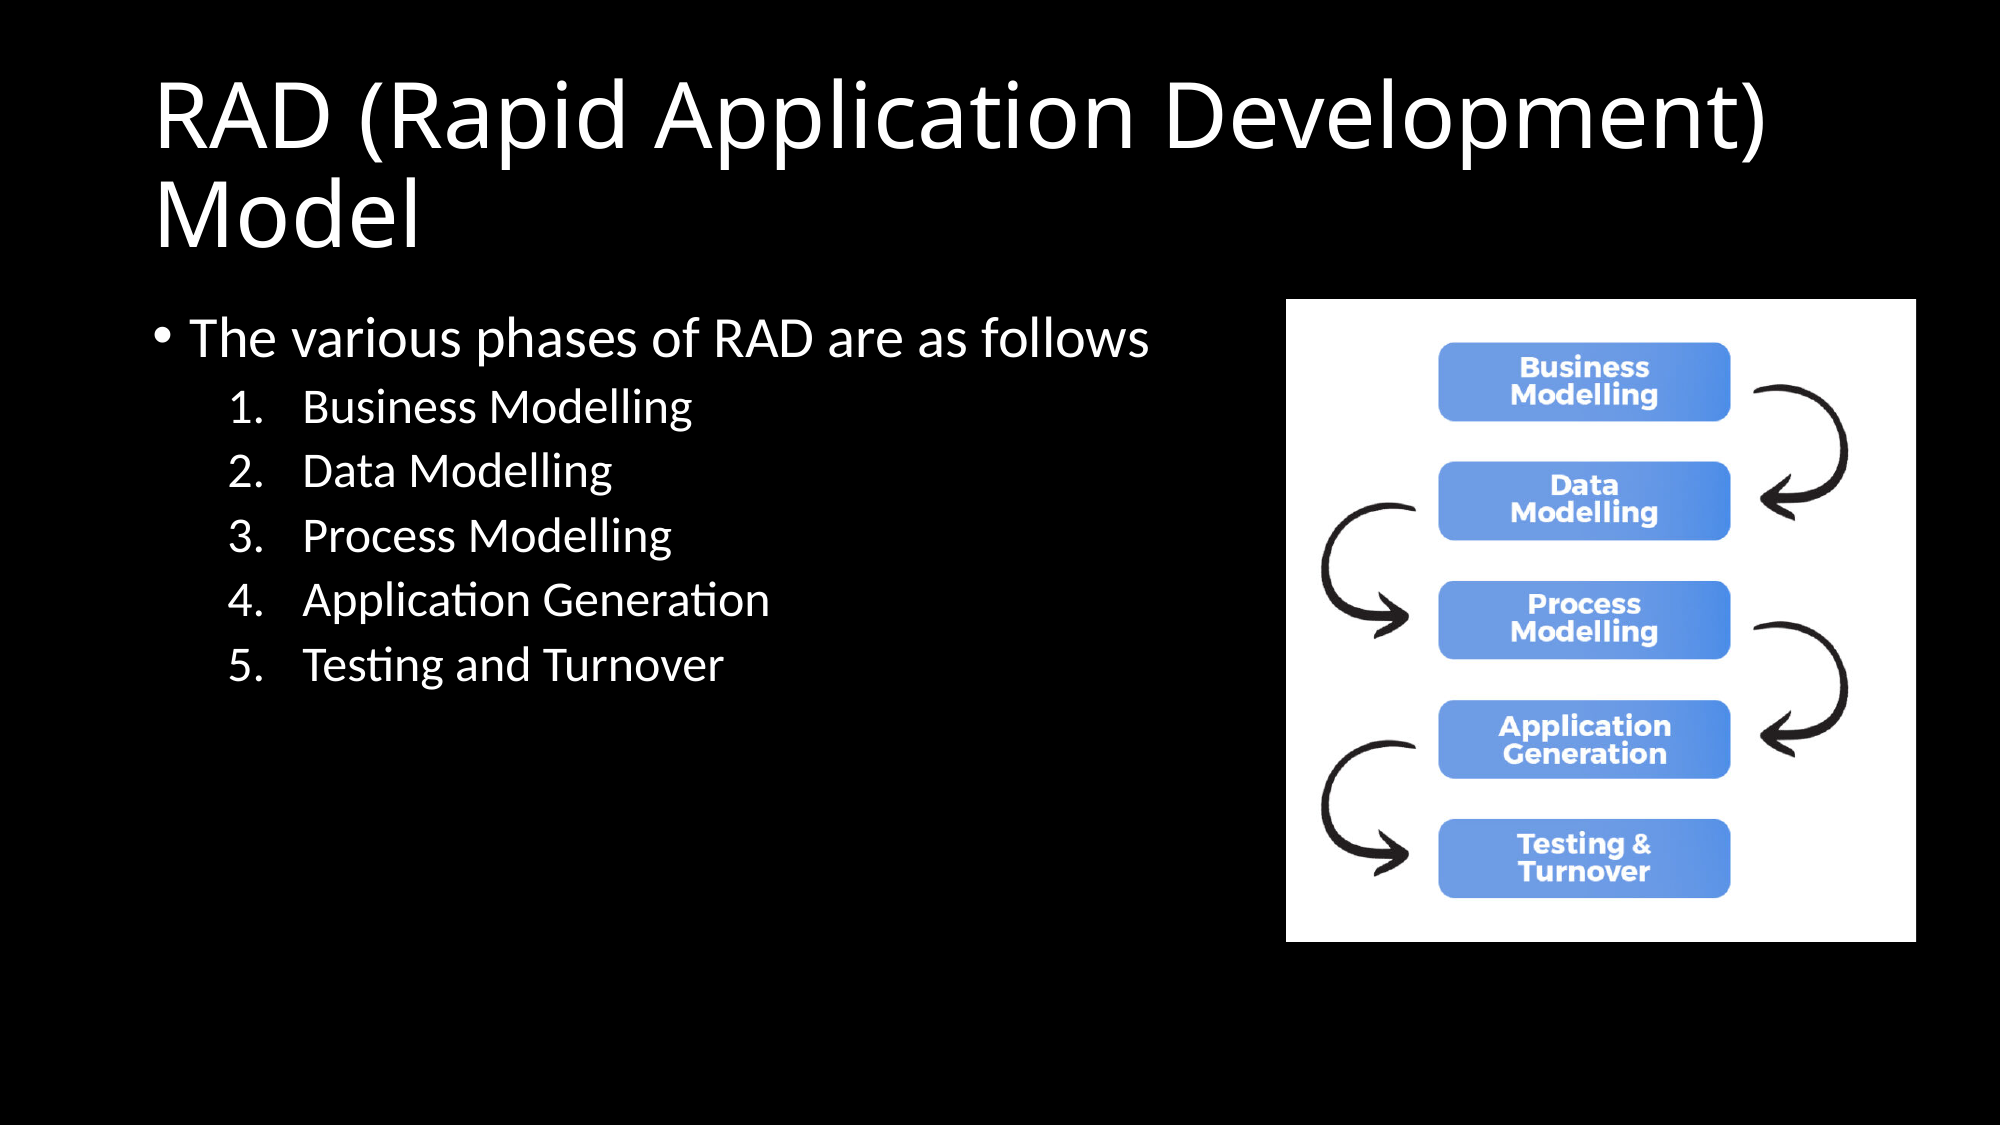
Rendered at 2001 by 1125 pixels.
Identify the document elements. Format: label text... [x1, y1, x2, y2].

list The various phases of RAD are as follows Business Modelling Data Modelling Process Modelling Application Generation Testing and Turnover [137, 299, 1863, 1014]
title RAD (Rapid Application Development) Model [137, 59, 1863, 278]
picture [1286, 299, 1917, 942]
